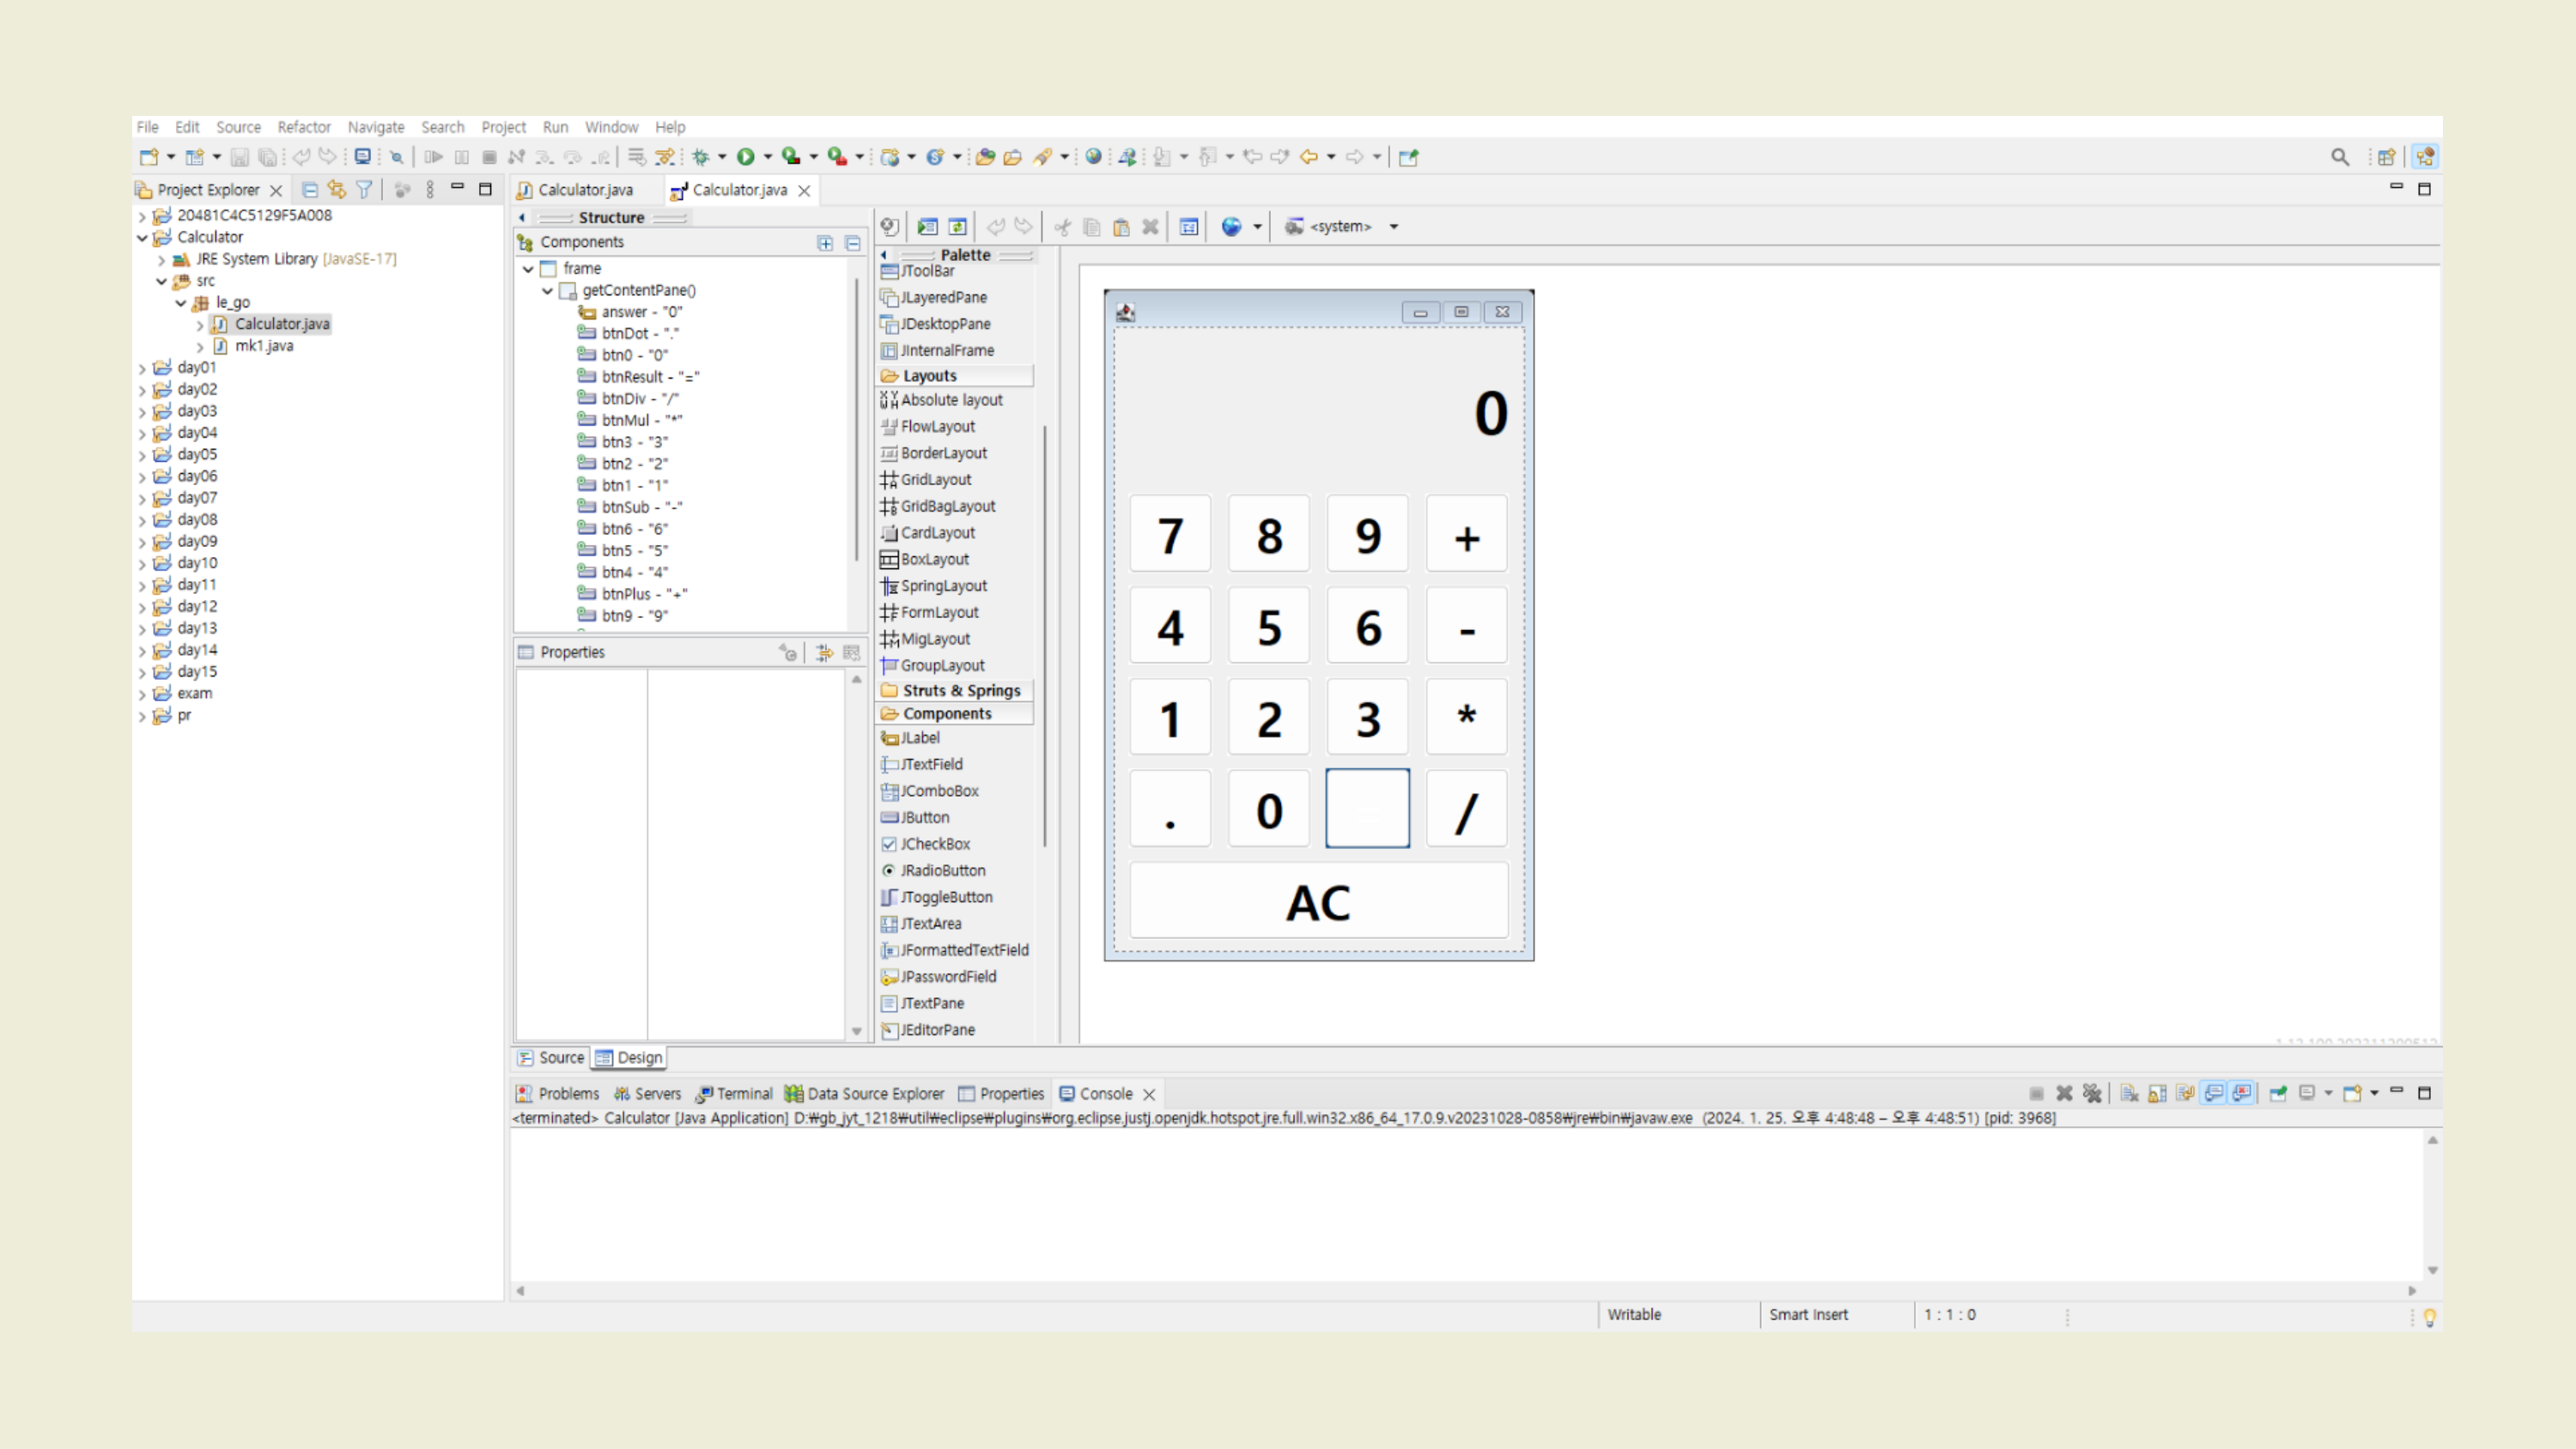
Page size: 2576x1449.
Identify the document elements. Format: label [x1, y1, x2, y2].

text_box [132, 116, 2444, 1332]
